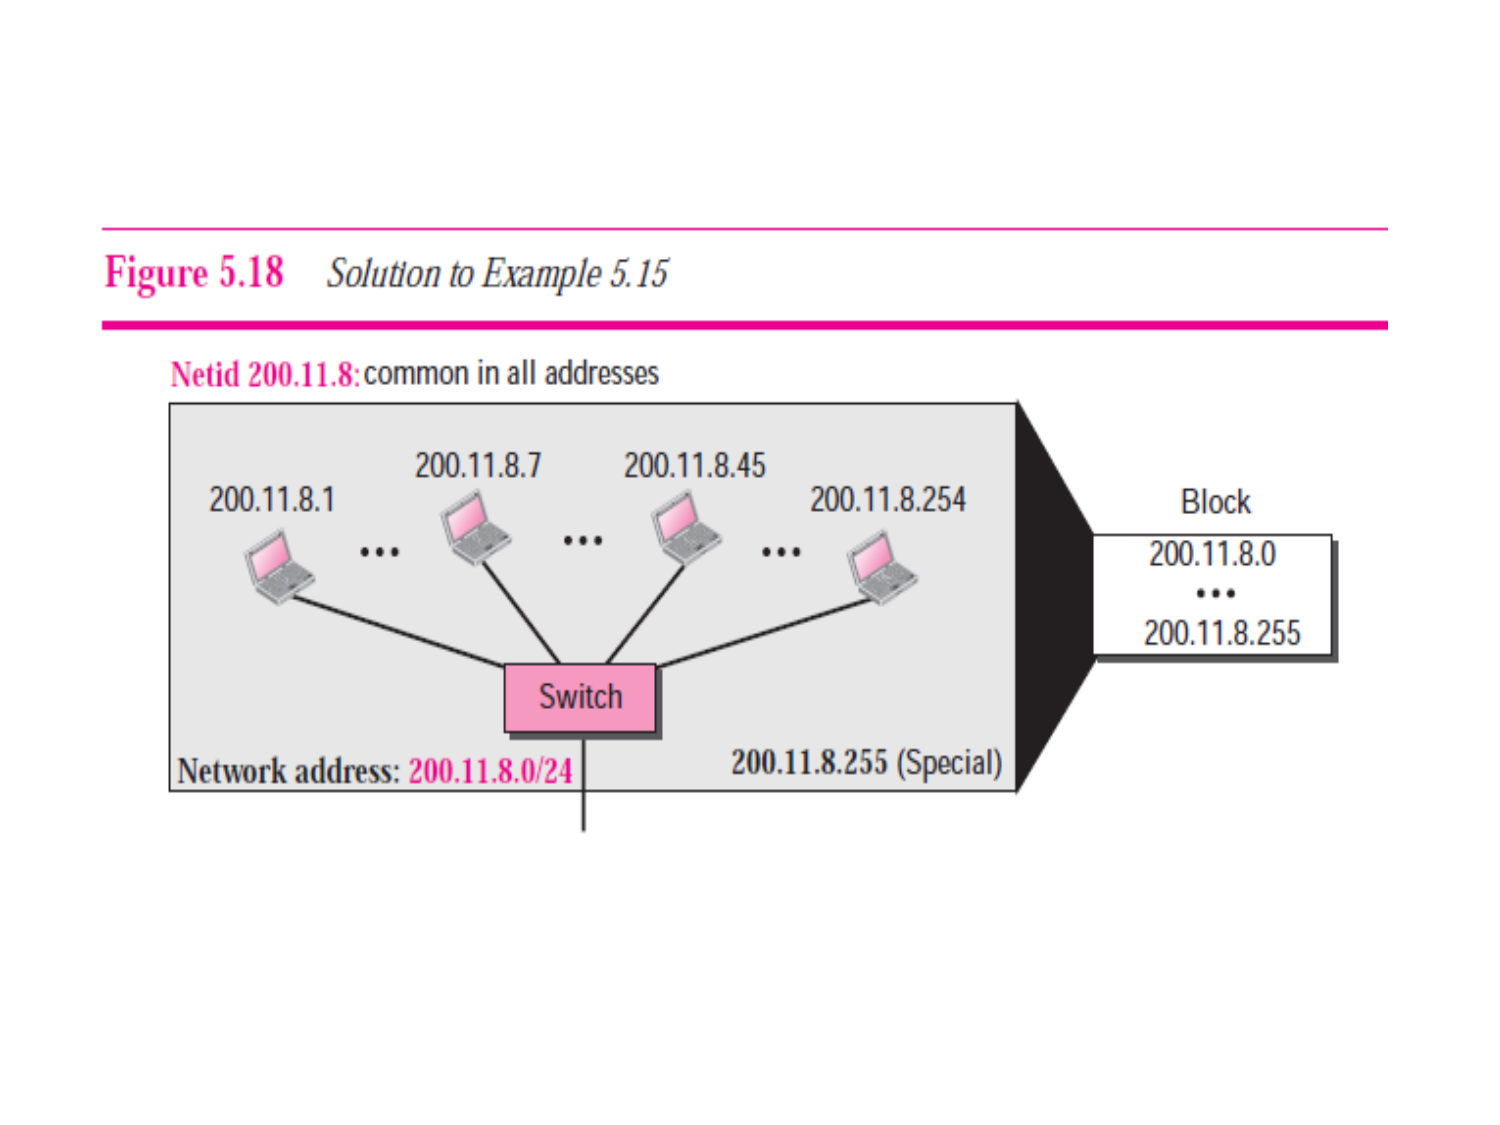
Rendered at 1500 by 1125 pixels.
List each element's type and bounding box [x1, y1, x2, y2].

picture [74, 224, 1388, 863]
